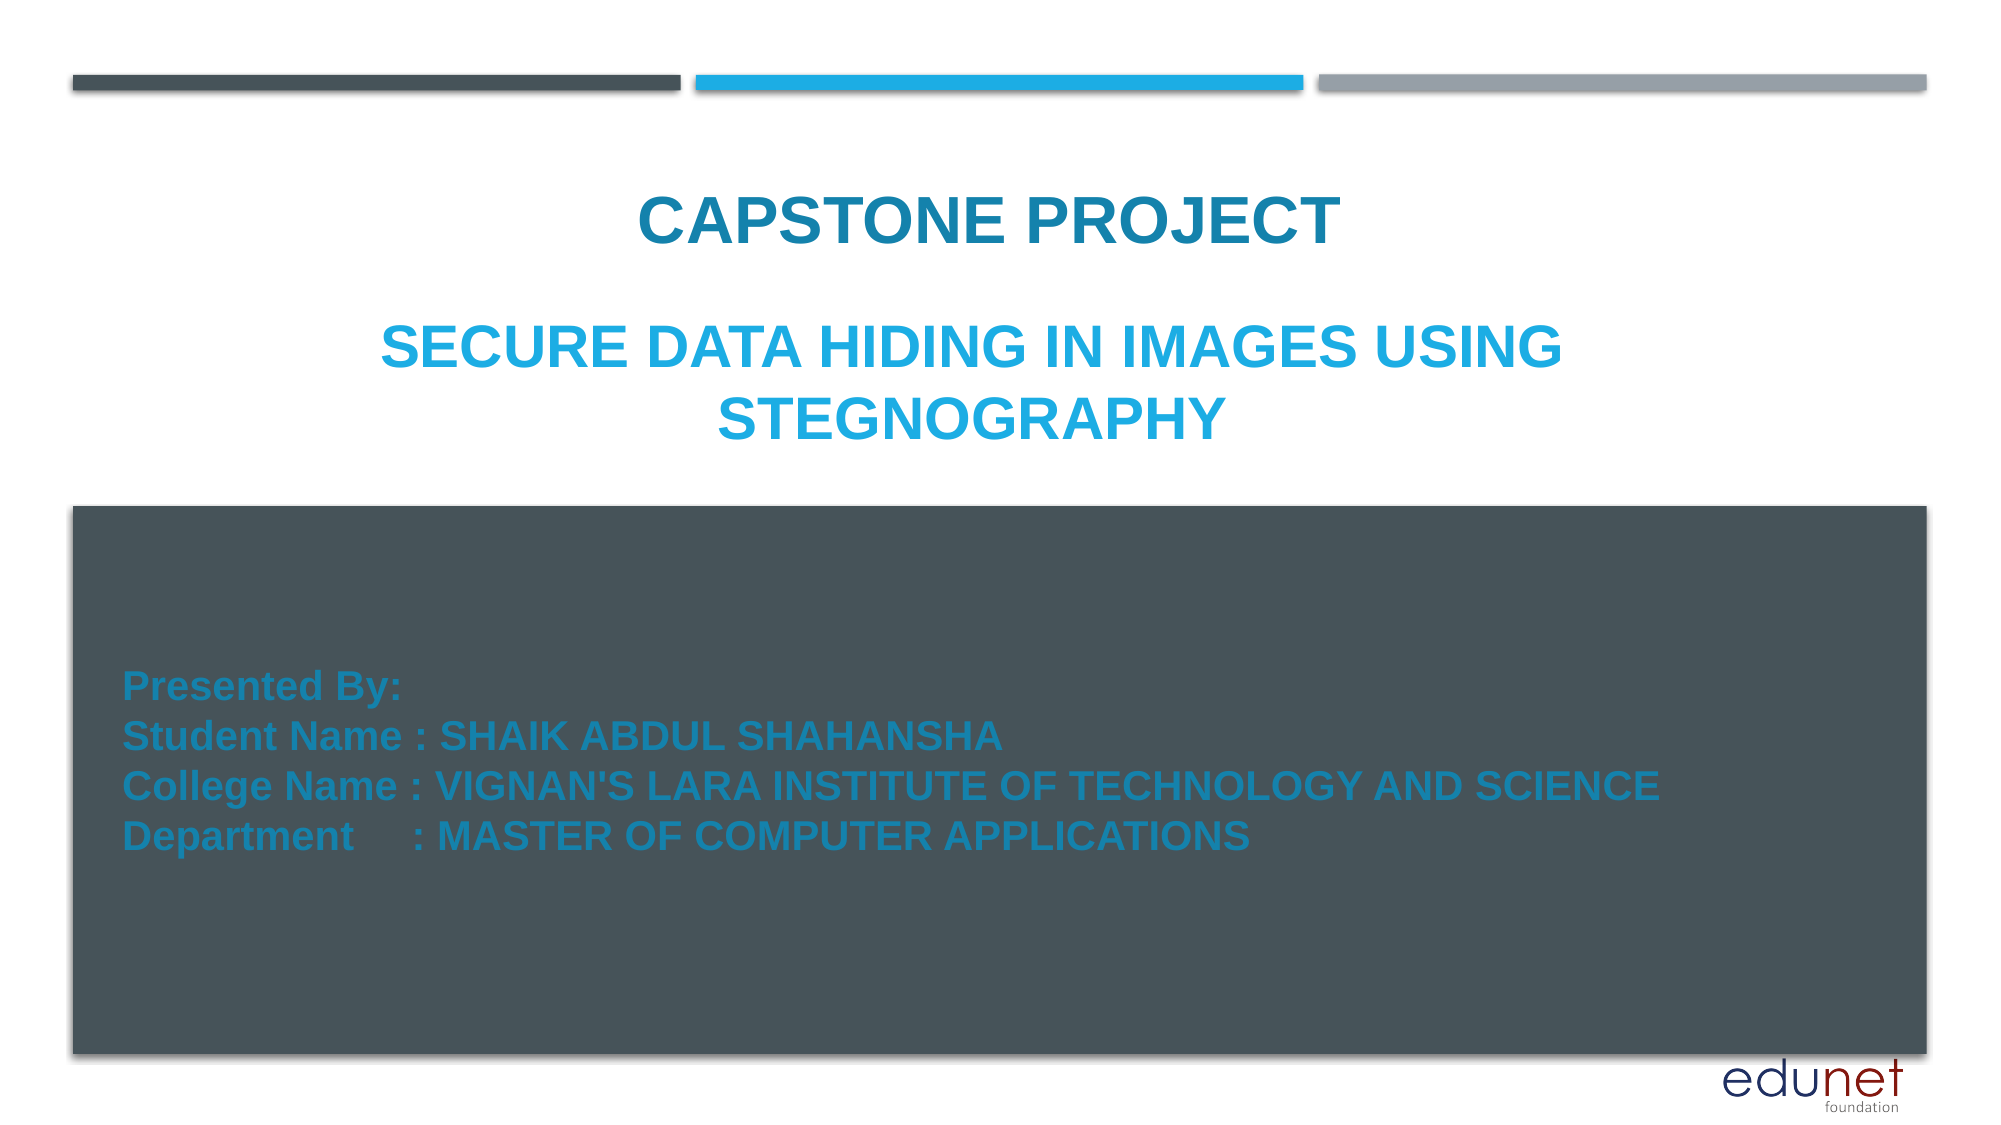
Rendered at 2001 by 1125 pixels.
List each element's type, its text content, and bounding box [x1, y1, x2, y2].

text_box Presented By: Student Name : SHAIK ABDUL SHAHANSHA College Name : VIGNAN'S LARA INSTITUTE OF TECHNOLOGY AND SCIENCE Department : MASTER OF COMPUTER APPLICATIONS [107, 651, 1821, 867]
picture [1719, 1056, 1905, 1116]
title SECURE DATA HIDING IN IMAGES USING STEGNOGRAPHY [222, 298, 1723, 460]
text_box CAPSTONE PROJECT [0, 169, 2000, 265]
